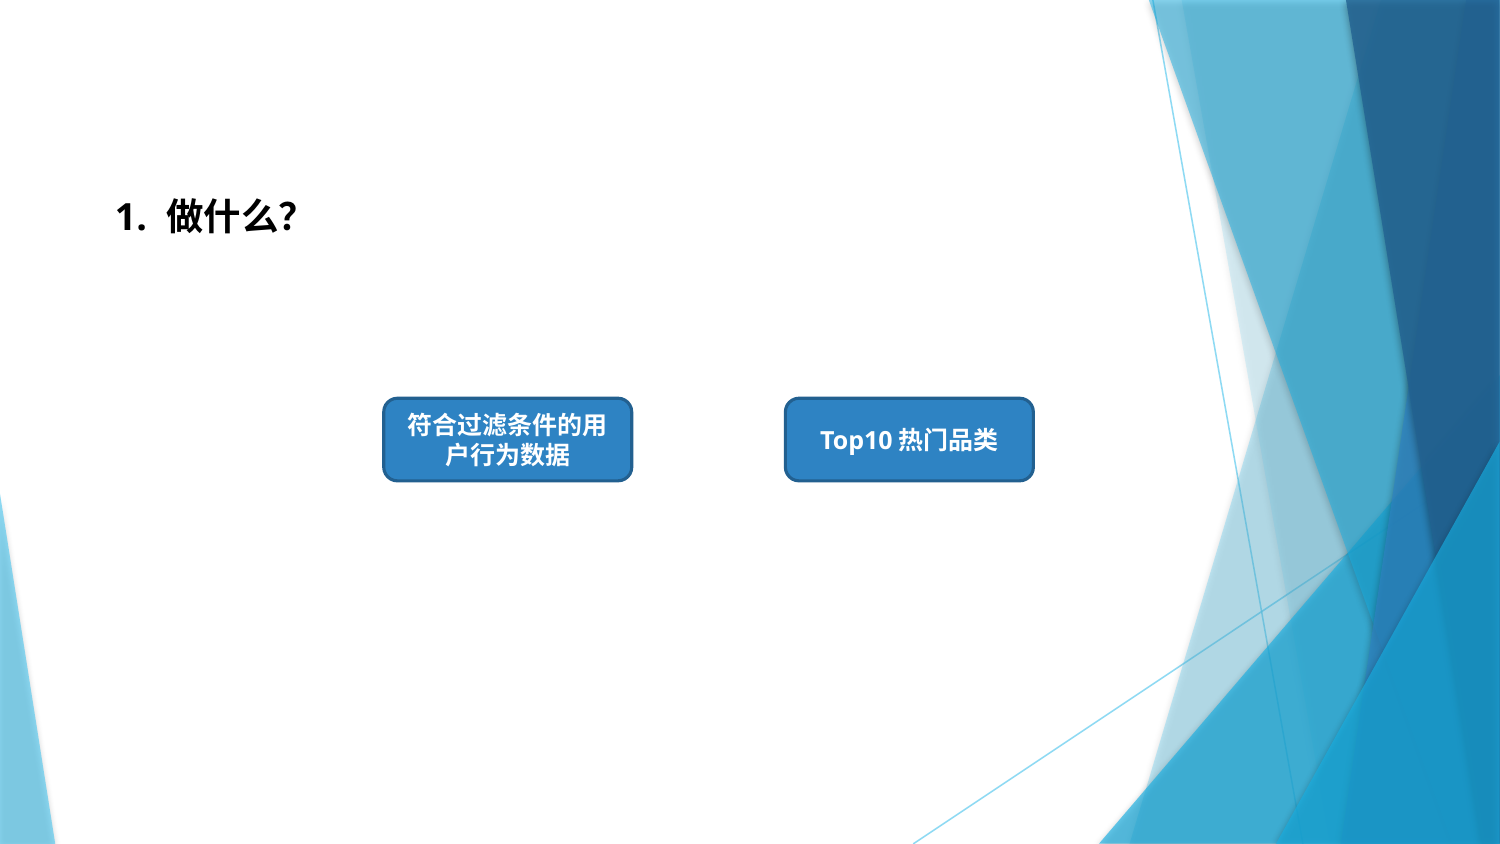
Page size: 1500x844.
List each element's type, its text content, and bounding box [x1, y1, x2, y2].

text_box 符合过滤条件的用户行为数据 [382, 396, 634, 483]
text_box Top10热门品类 [783, 396, 1035, 483]
text_box 1. 做什么？ [100, 185, 313, 246]
